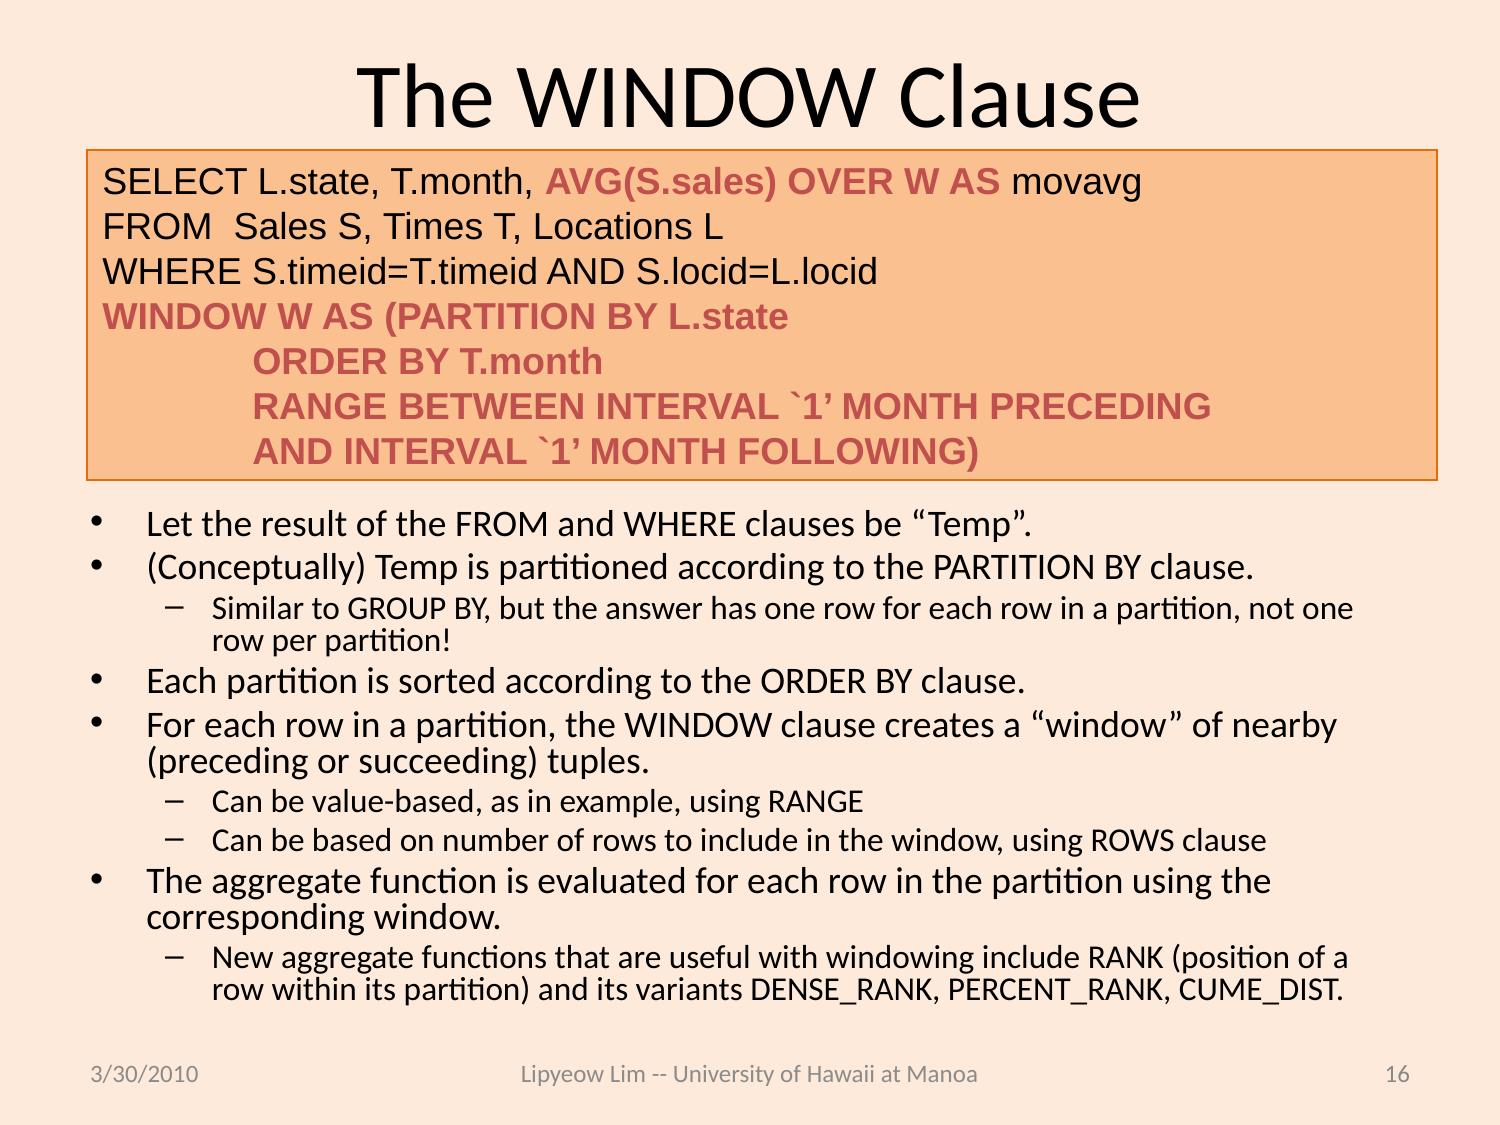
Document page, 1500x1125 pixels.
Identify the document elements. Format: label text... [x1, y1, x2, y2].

text_box SELECT L.state, T.month, AVG(S.sales) OVER W AS movavg FROM Sales S, Times T, Locations L WHERE S.timeid=T.timeid AND S.locid=L.locid WINDOW W AS (PARTITION BY L.state ORDER BY T.month RANGE BETWEEN INTERVAL `1’ MONTH PRECEDING AND INTERVAL `1’ MONTH FOLLOWING) [87, 149, 1438, 480]
slide_number 16 [1074, 1042, 1425, 1103]
footer Lipyeow Lim -- University of Hawaii at Manoa [450, 1042, 1050, 1103]
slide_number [75, 1042, 425, 1103]
list Let the result of the FROM and WHERE clauses be “Temp”. (Conceptually) Temp is partitioned according to the PARTITION BY clause. Similar to GROUP BY, but the answer has one row for each row in a partition, not one row per partition! Each partition is sorted according to the ORDER BY clause. For each row in a partition, the WINDOW clause creates a “window” of nearby (preceding or succeeding) tuples. Can be value-based, as in example, using RANGE Can be based on number of rows to include in the window, using ROWS clause The aggregate function is evaluated for each row in the partition using the corresponding window. New aggregate functions that are useful with windowing include RANK (position of a row within its partition) and its variants DENSE_RANK, PERCENT_RANK, CUME_DIST. [74, 499, 1426, 1051]
title The WINDOW Clause [74, 44, 1426, 138]
